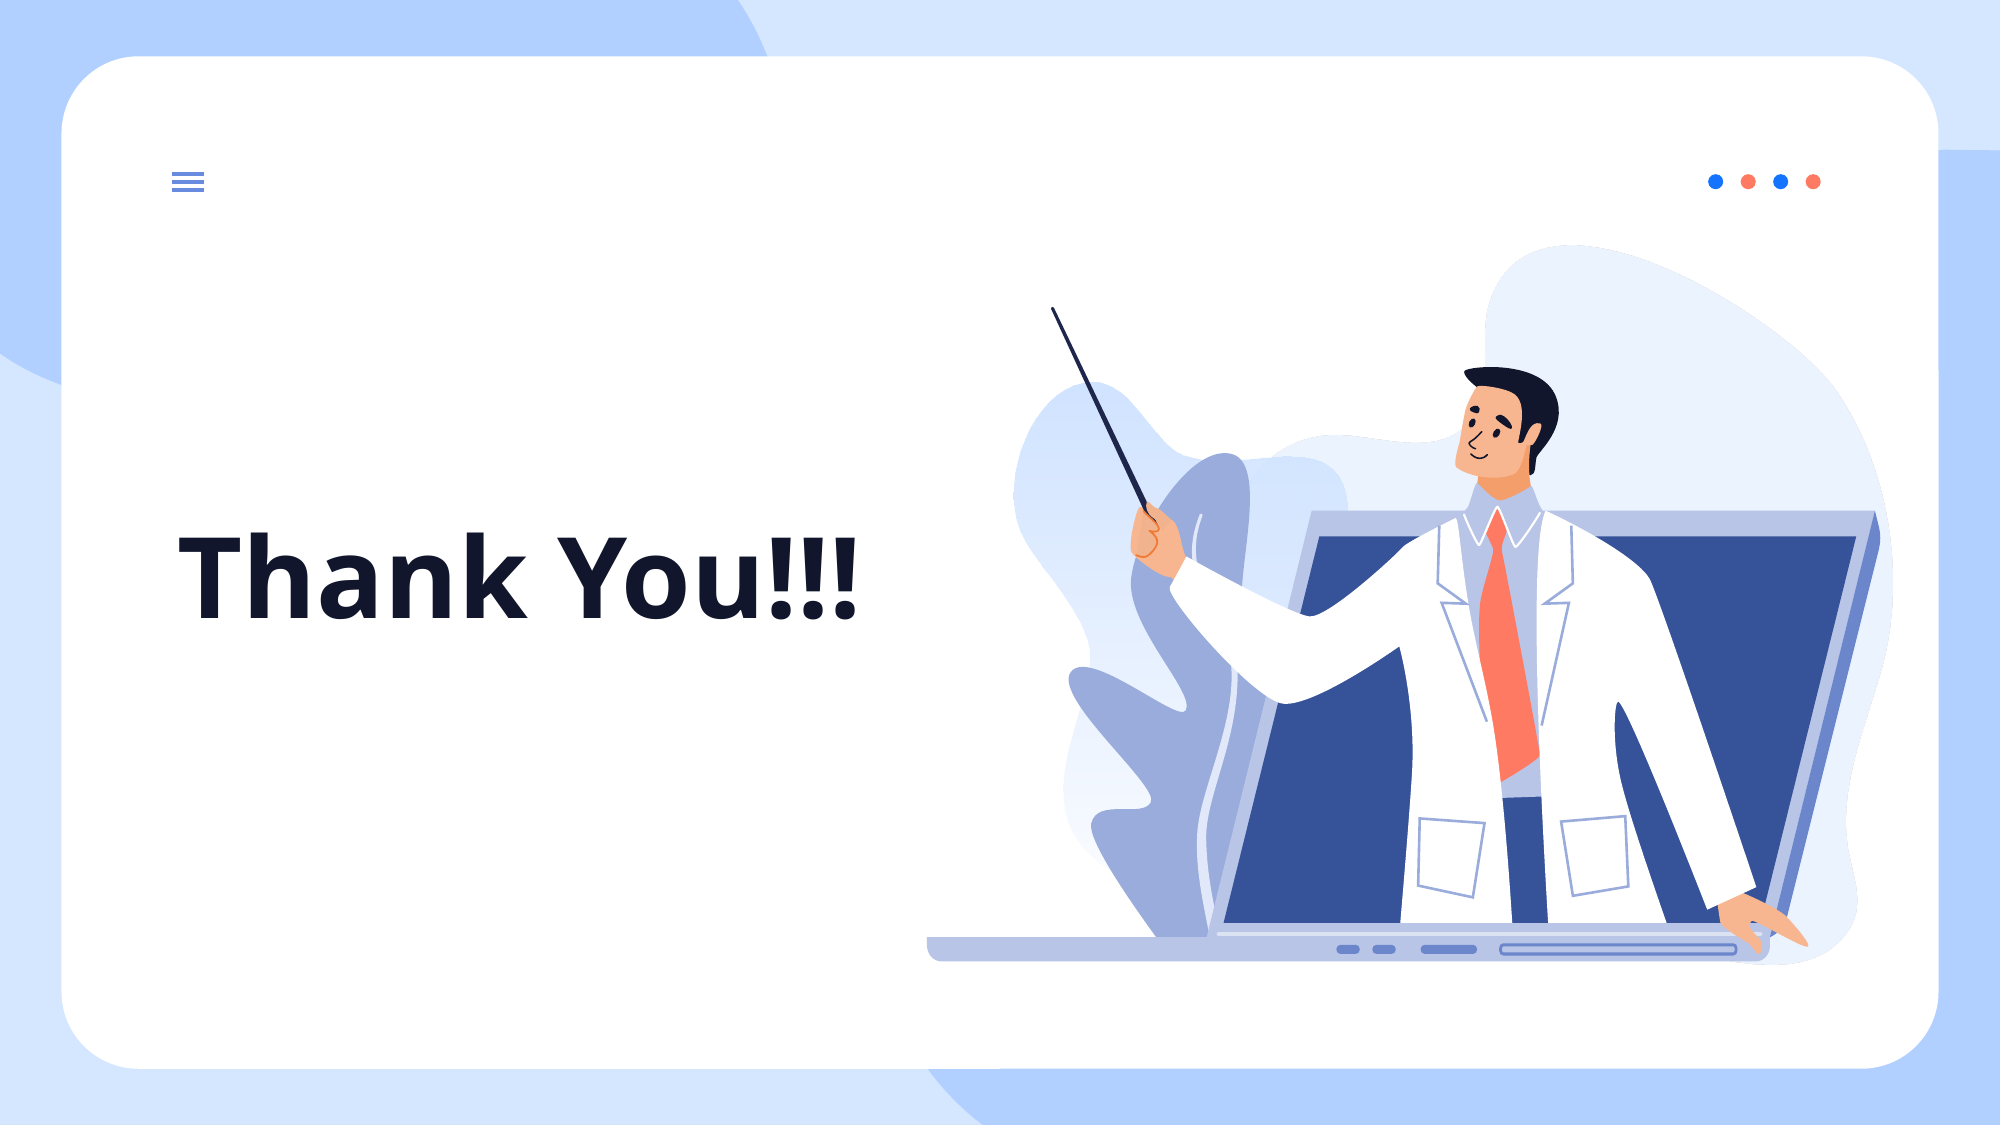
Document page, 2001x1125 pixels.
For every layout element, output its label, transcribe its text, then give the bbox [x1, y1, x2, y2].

title Thank You!!! [177, 311, 1051, 641]
picture [1214, 245, 1893, 965]
